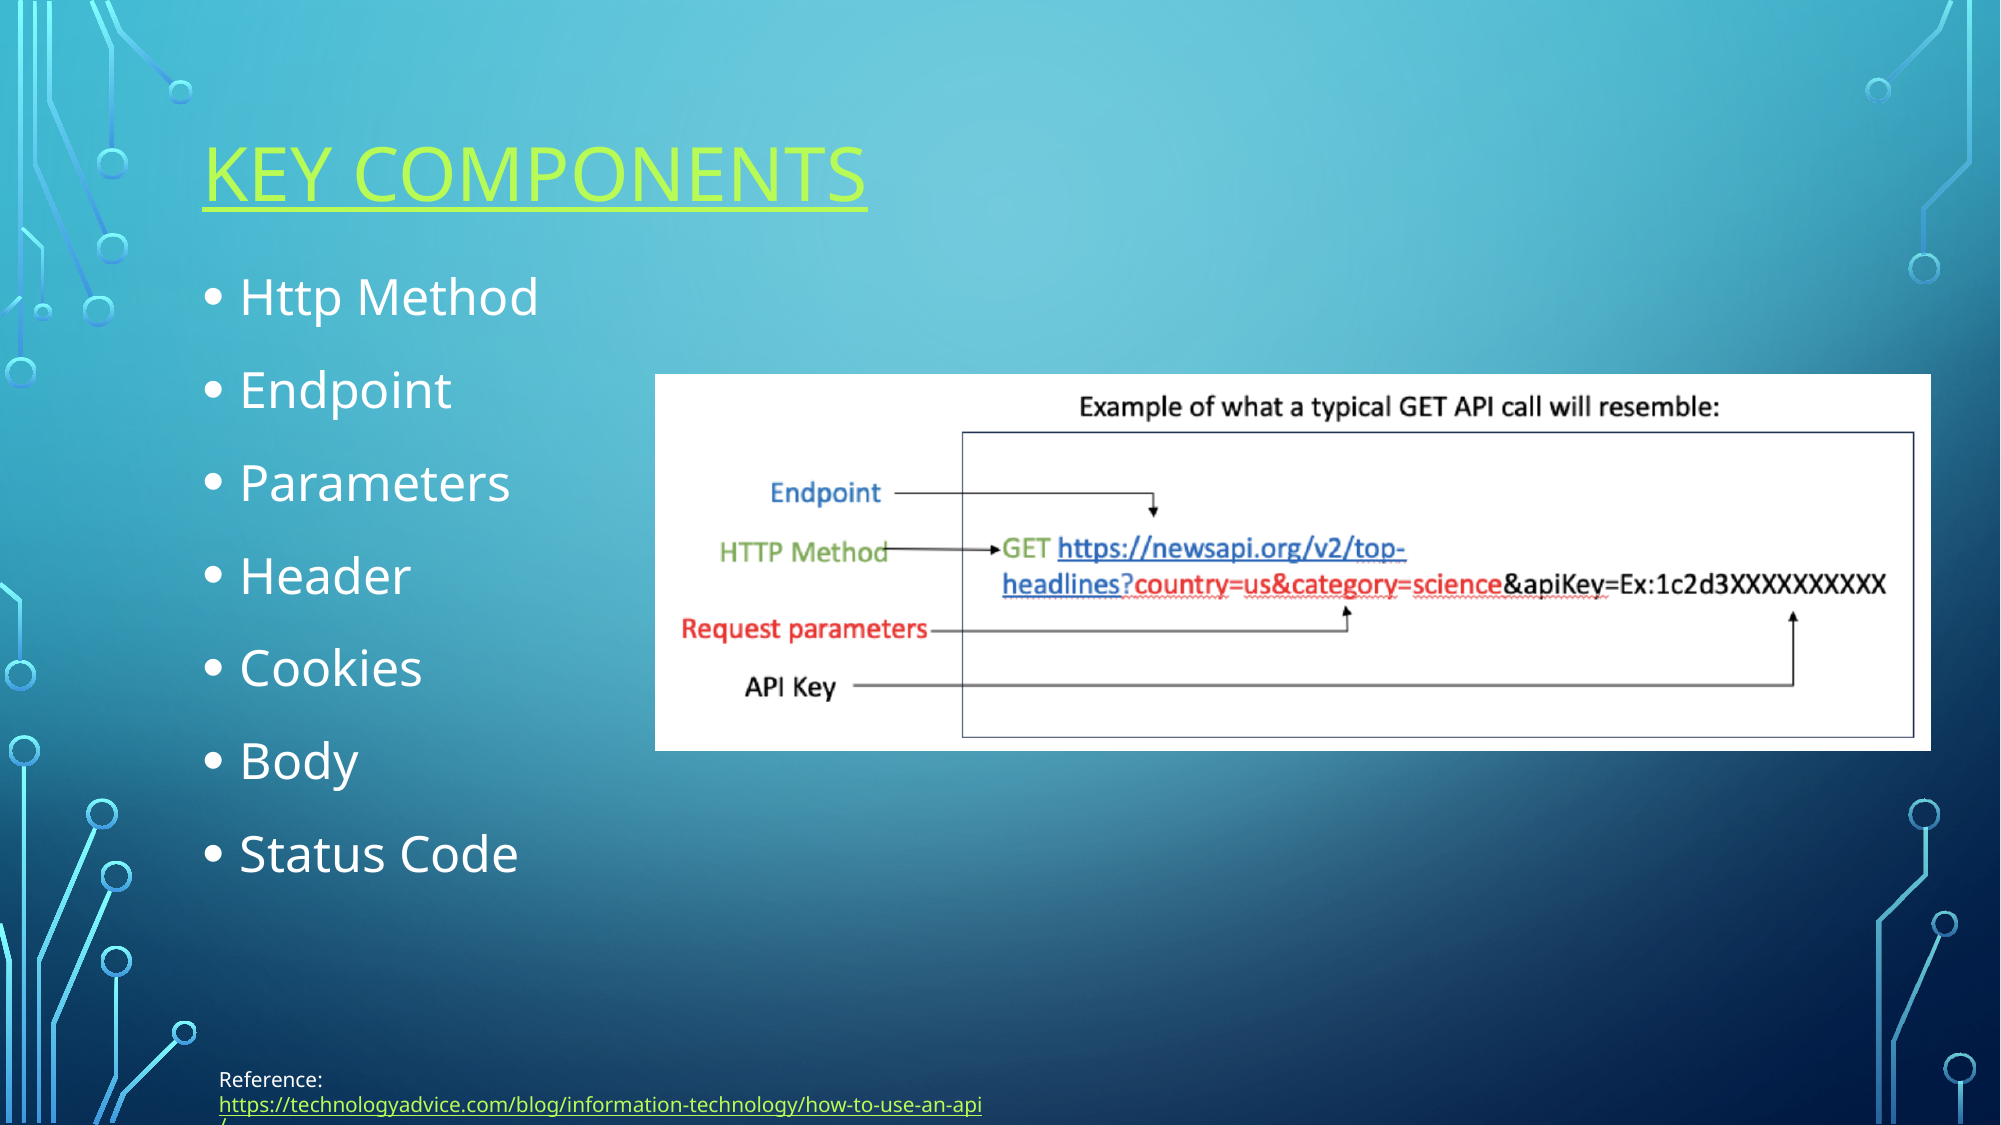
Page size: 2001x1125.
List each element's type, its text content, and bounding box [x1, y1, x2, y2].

text_box Reference: https://technologyadvice.com/blog/information-technology/how-to-use-an-api/ [204, 1059, 1000, 1125]
picture [655, 373, 1931, 751]
list Http Method Endpoint Parameters Header Cookies Body Status Code [187, 246, 1813, 916]
title Key components [187, 101, 1813, 246]
